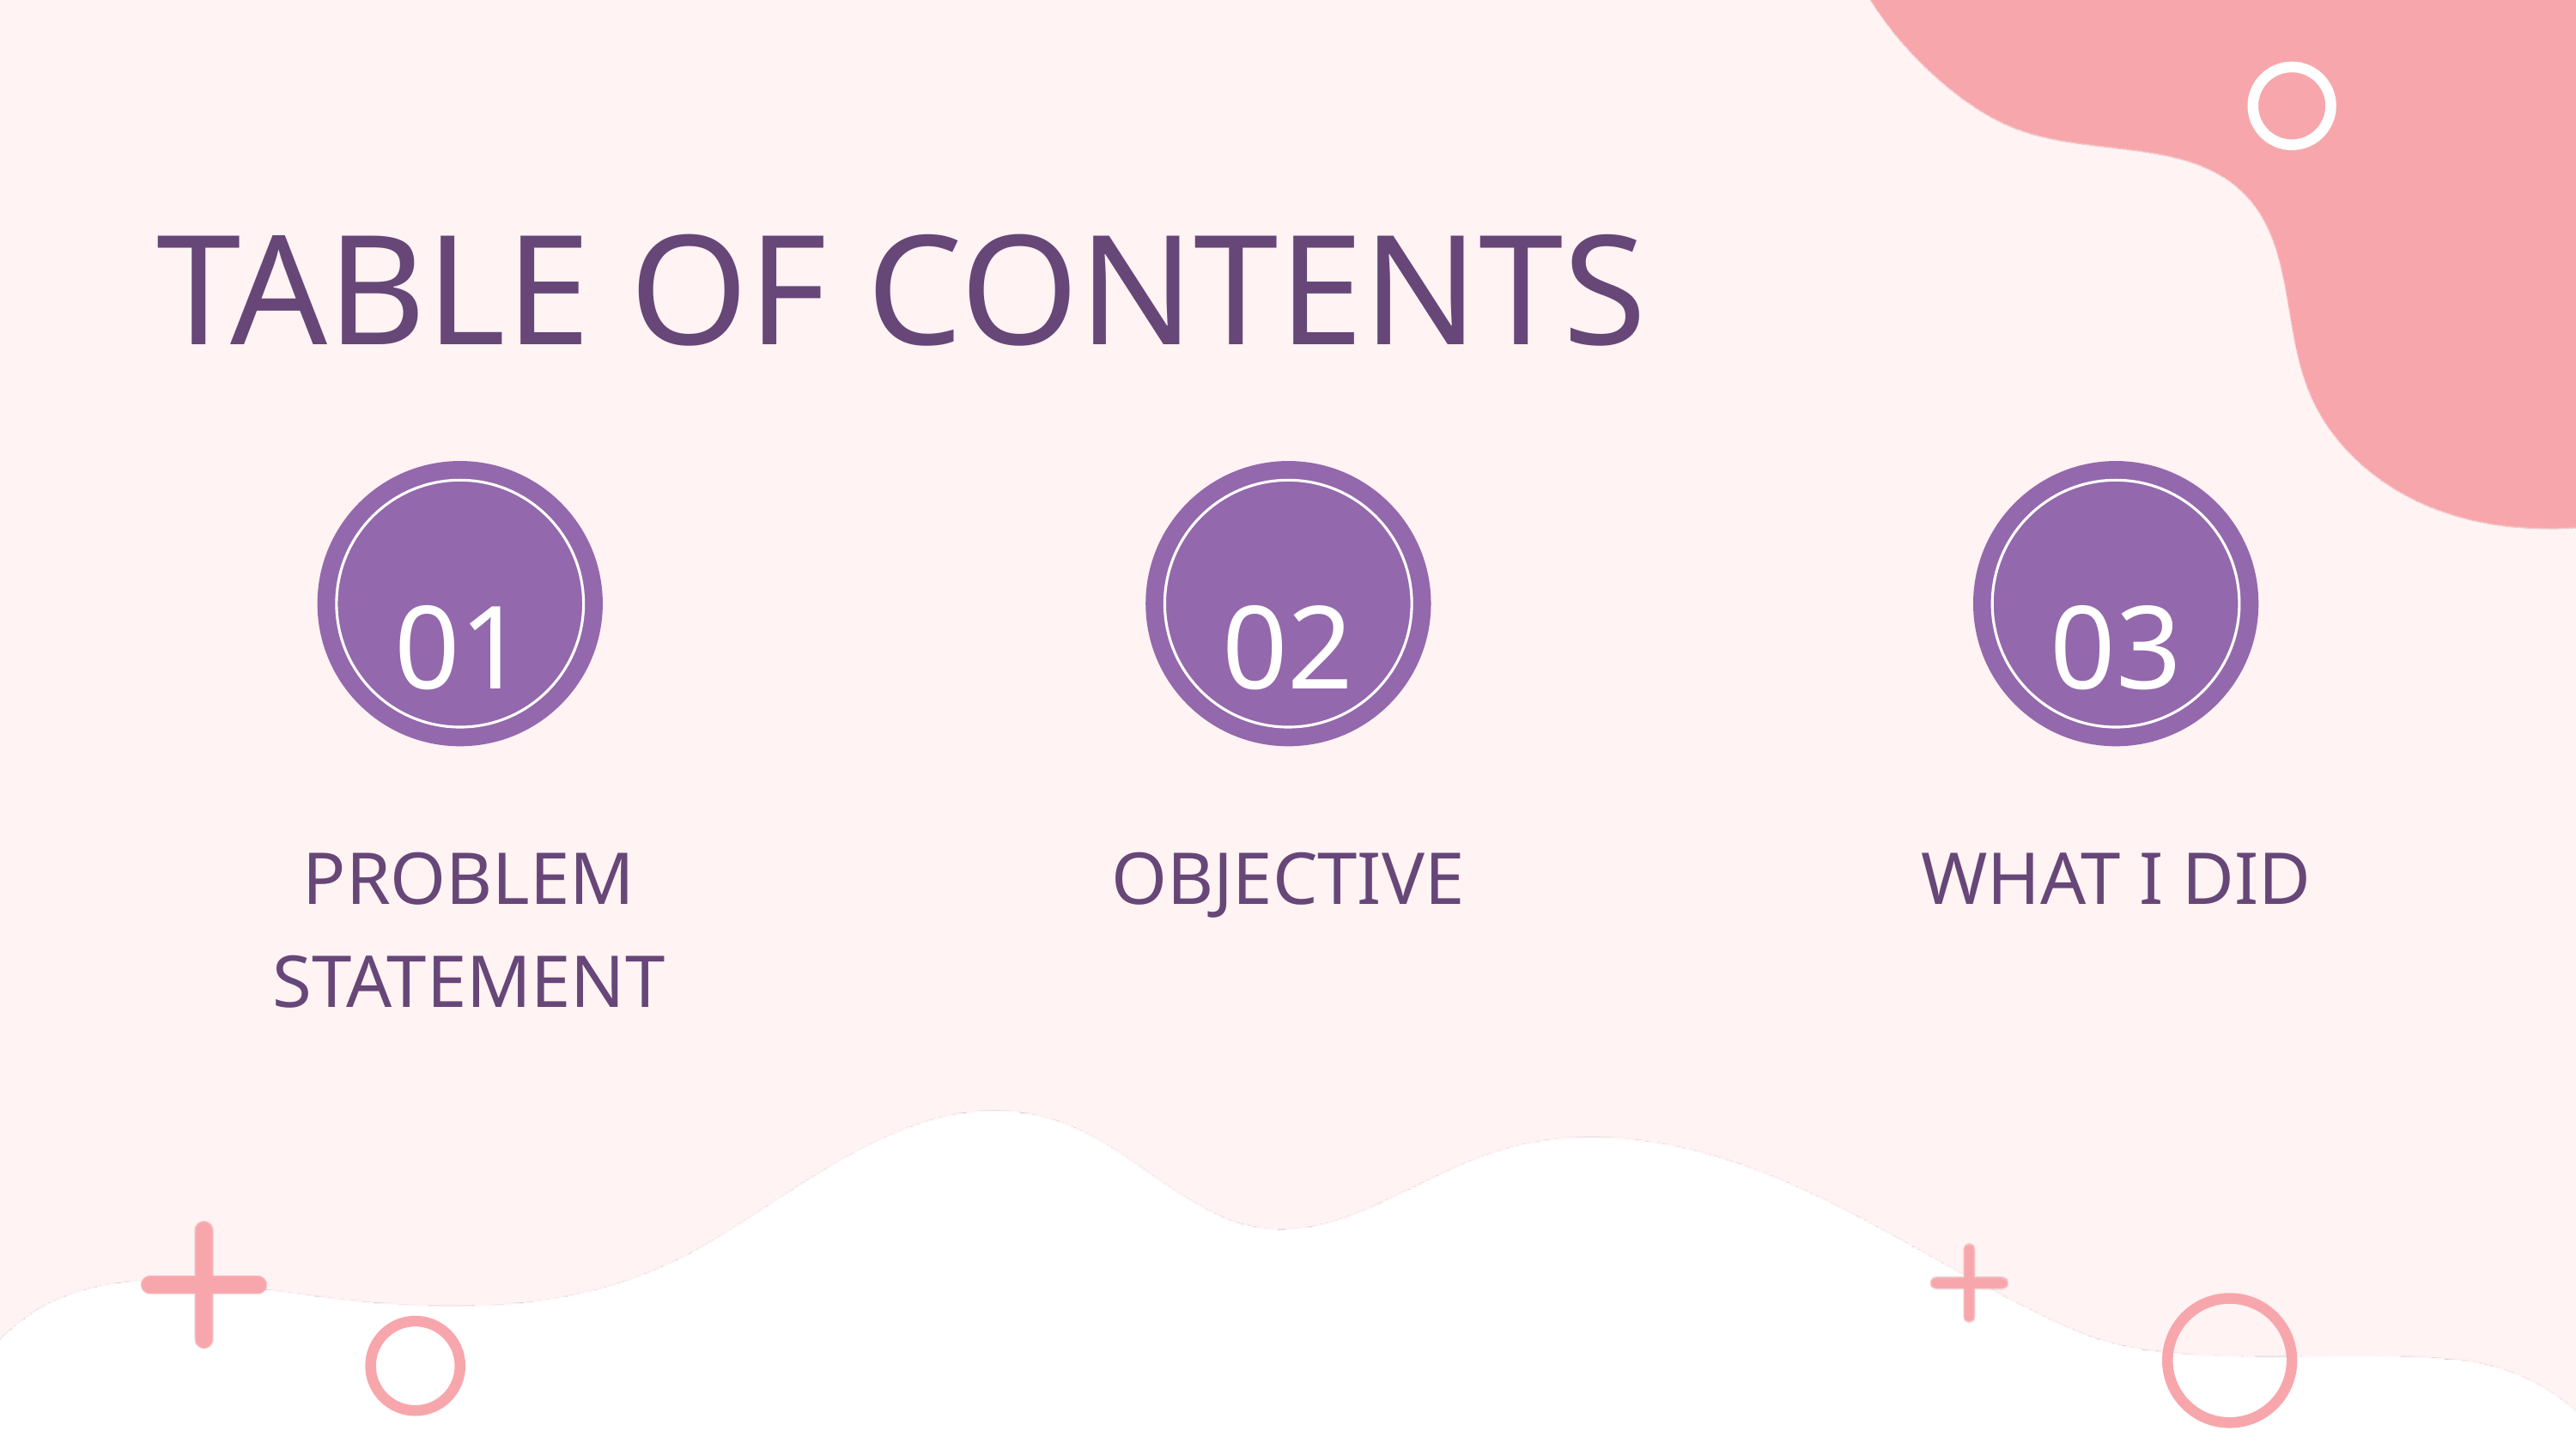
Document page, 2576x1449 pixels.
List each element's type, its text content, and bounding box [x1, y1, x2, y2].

picture [1820, 0, 2576, 1037]
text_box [370, 1320, 461, 1411]
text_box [317, 460, 604, 747]
text_box OBJECTIVE [990, 815, 1586, 919]
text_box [2252, 66, 2331, 145]
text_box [1145, 460, 1431, 747]
picture [0, 1104, 2576, 1449]
text_box PROBLEM STATEMENT [165, 815, 774, 1022]
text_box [1972, 460, 2259, 747]
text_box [2167, 1298, 2293, 1423]
text_box TABLE OF CONTENTS [156, 156, 1815, 376]
